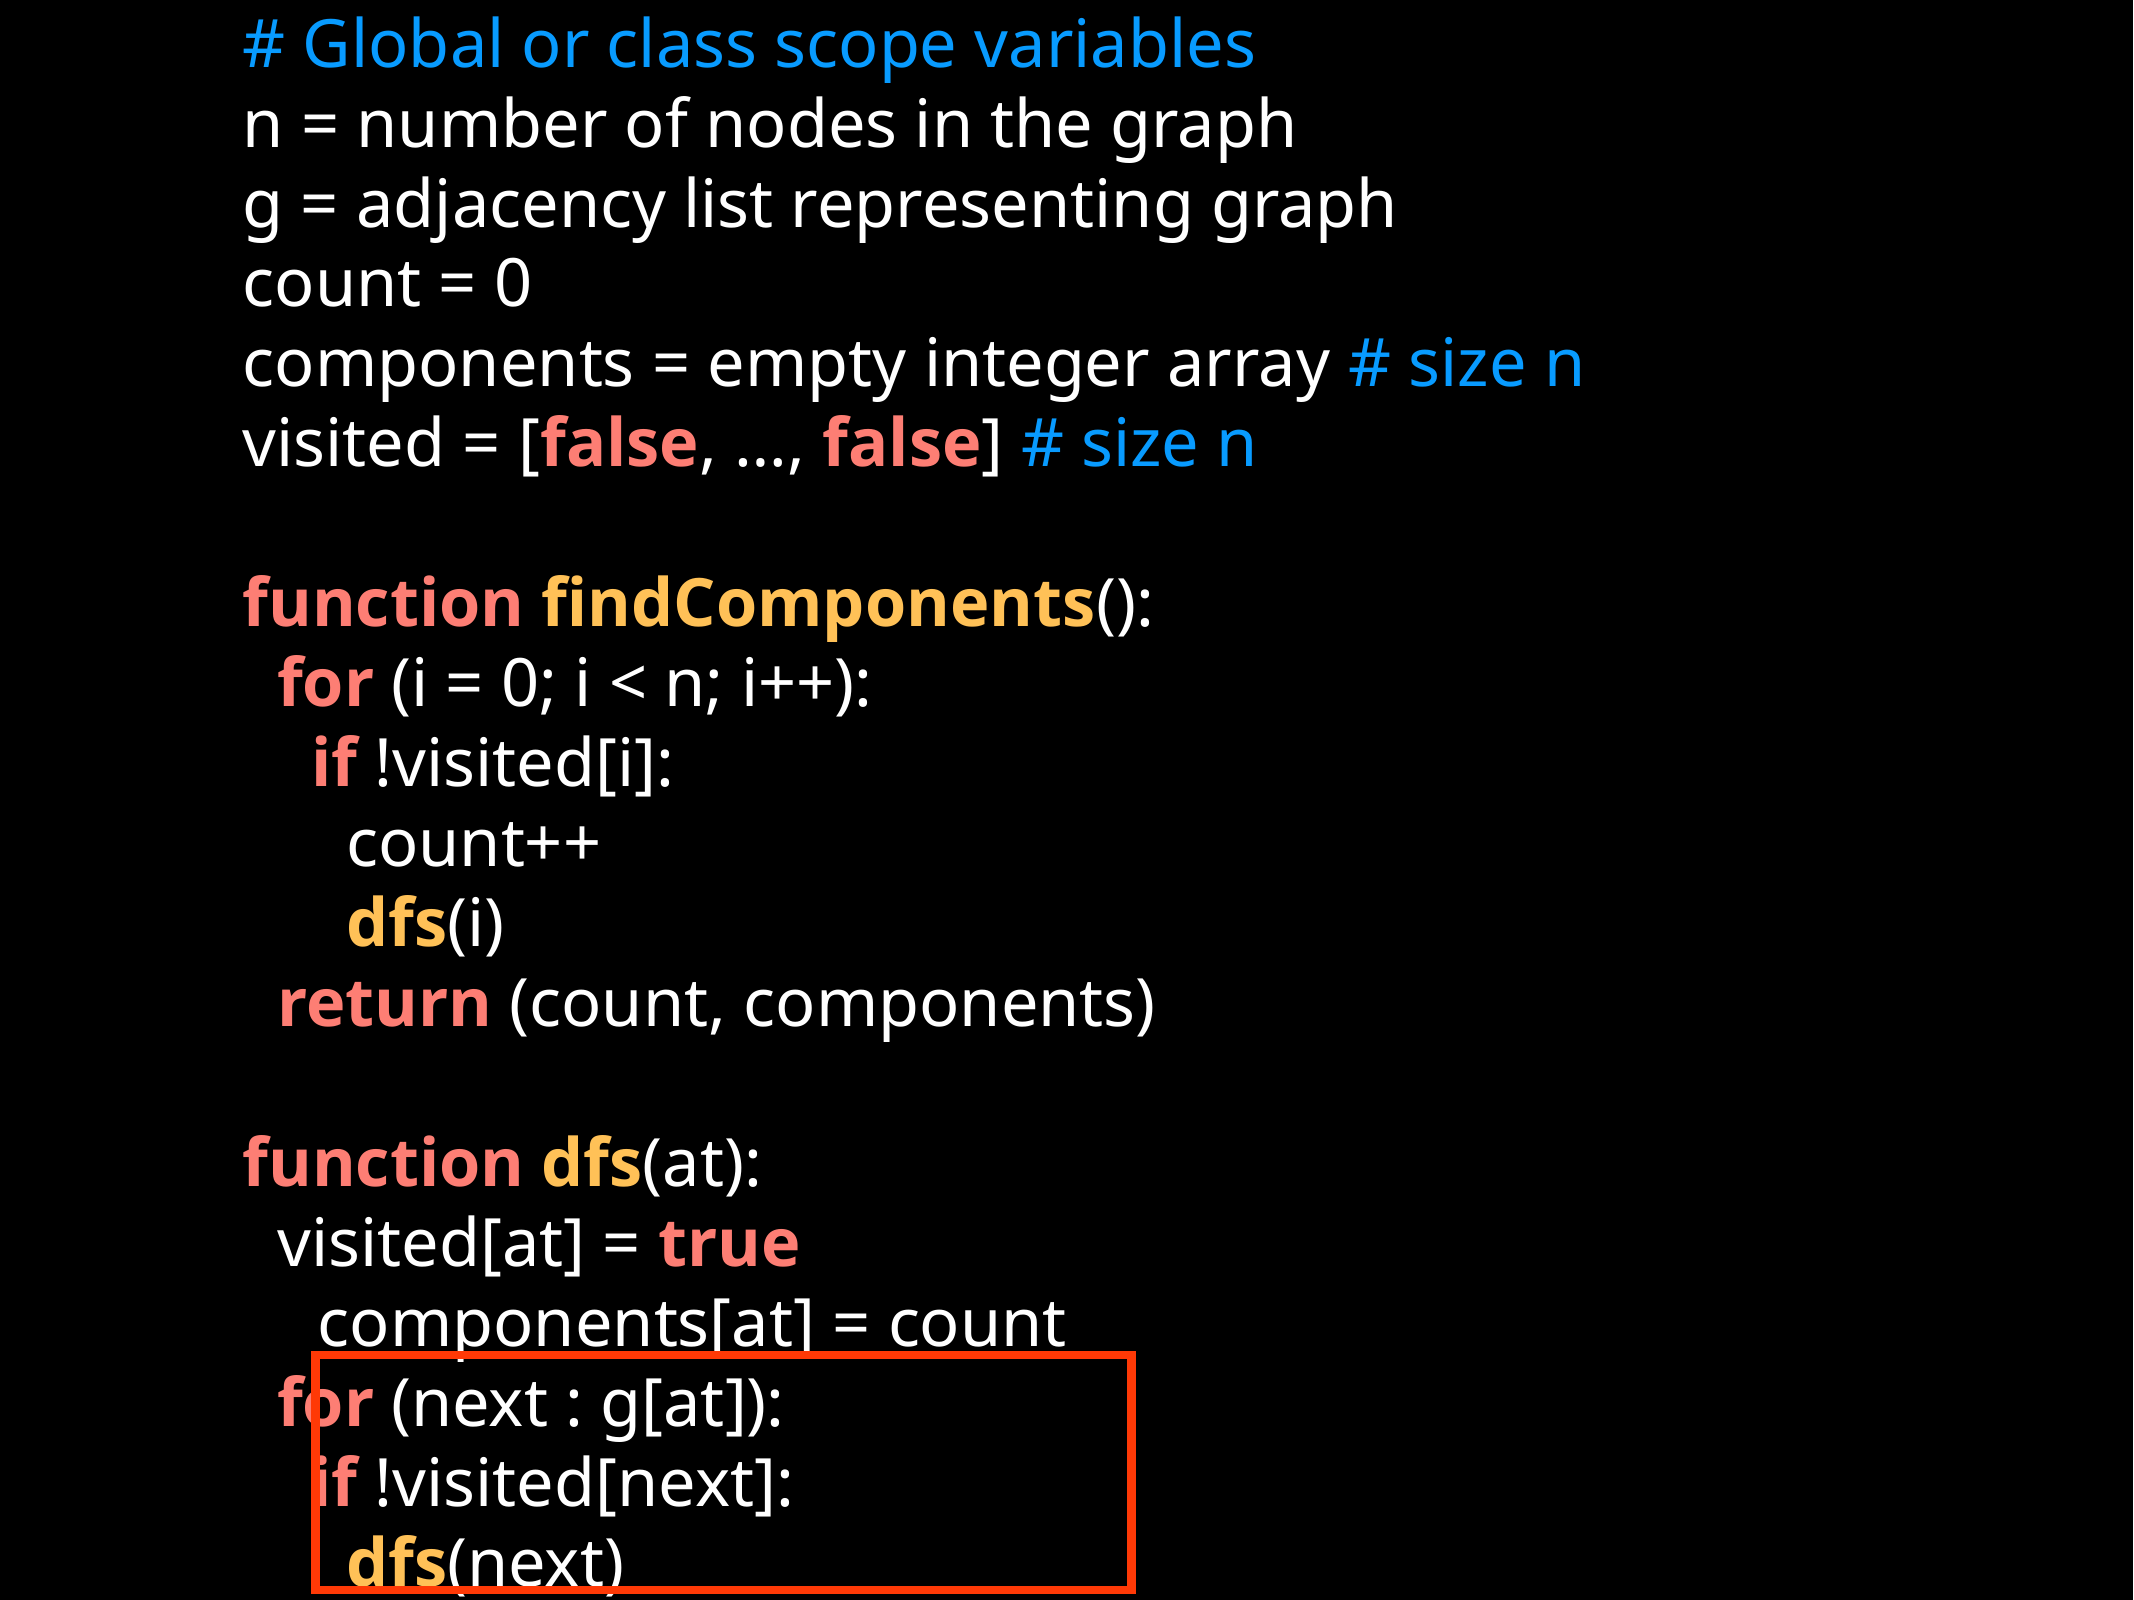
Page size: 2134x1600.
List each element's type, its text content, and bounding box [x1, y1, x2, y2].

text_box # Global or class scope variables n = number of nodes in the graph g = adjacency list representing graph count = 0 components = empty integer array # size n visited = [false, …, false] # size n function findComponents(): for (i = 0; i < n; i++): if !visited[i]: count++ dfs(i) return (count, components) function dfs(at): visited[at] = true components[at] = count for (next : g[at]): if !visited[next]: dfs(next) [234, 0, 2134, 1600]
text_box [315, 1355, 1132, 1591]
